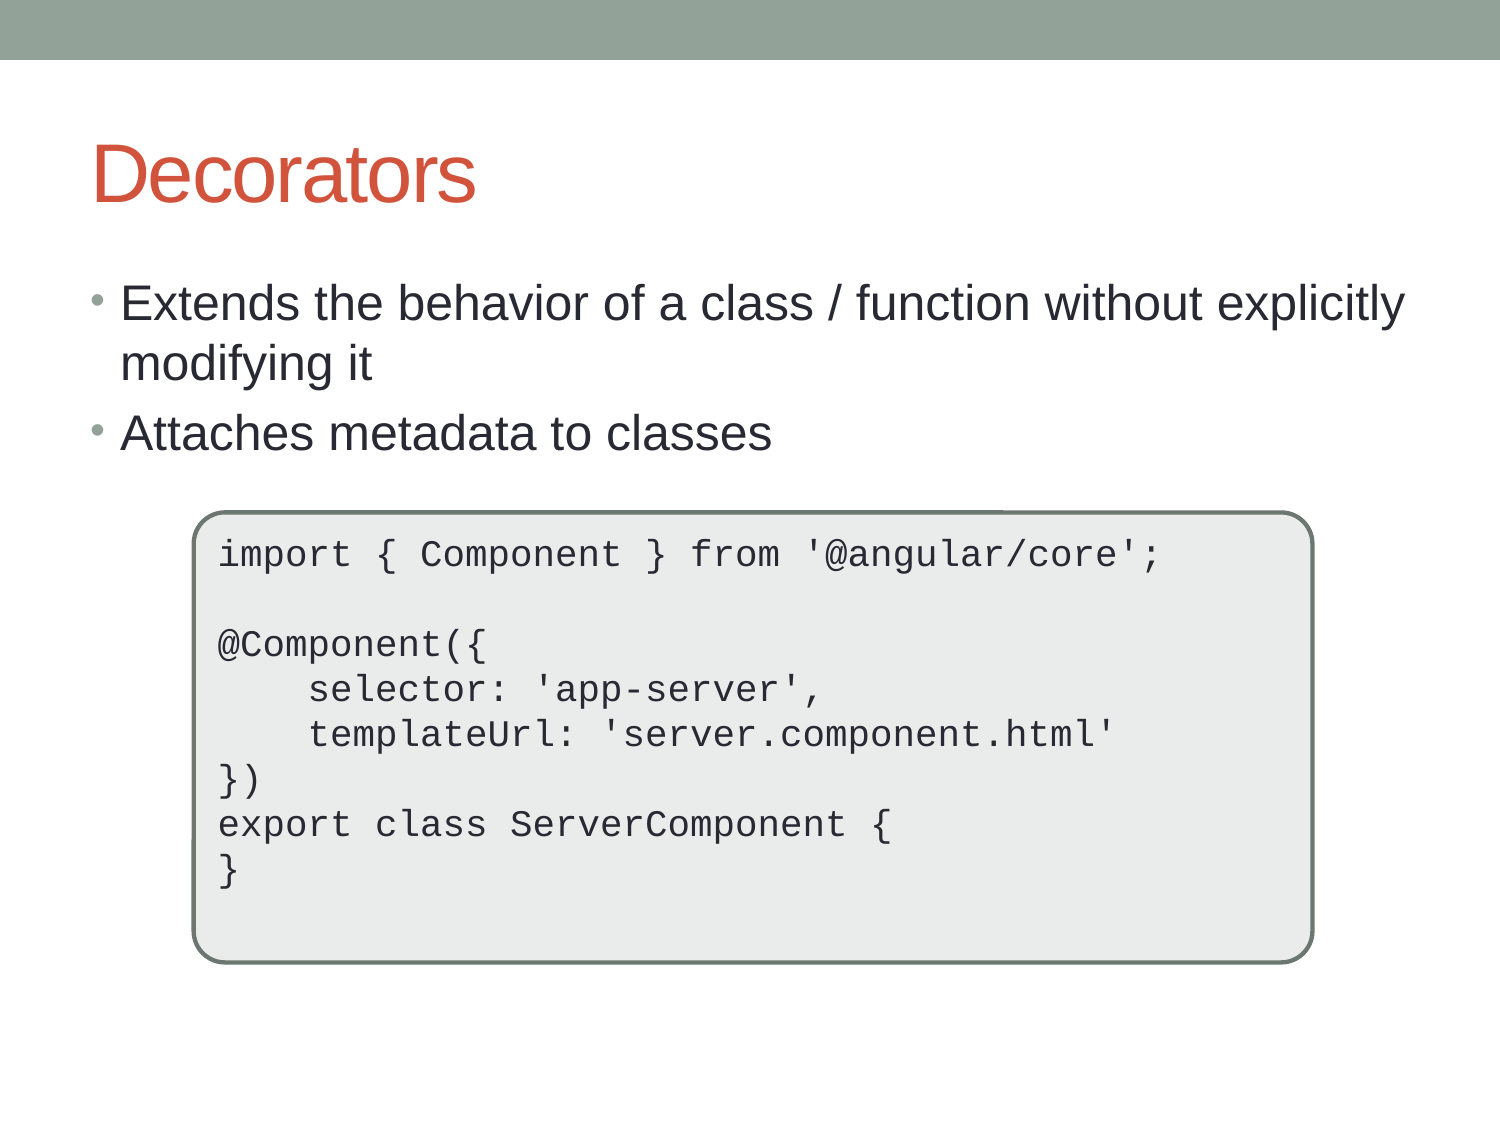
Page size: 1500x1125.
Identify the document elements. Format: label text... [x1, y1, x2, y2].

list Extends the behavior of a class / function without explicitly modifying it Attaches metadata to classes [75, 262, 1425, 1063]
title Decorators [75, 87, 1425, 250]
text_box import { Component } from '@angular/core'; @Component({ selector: 'app-server', templateUrl: 'server.component.html' }) export class ServerComponent { } [191, 510, 1315, 965]
